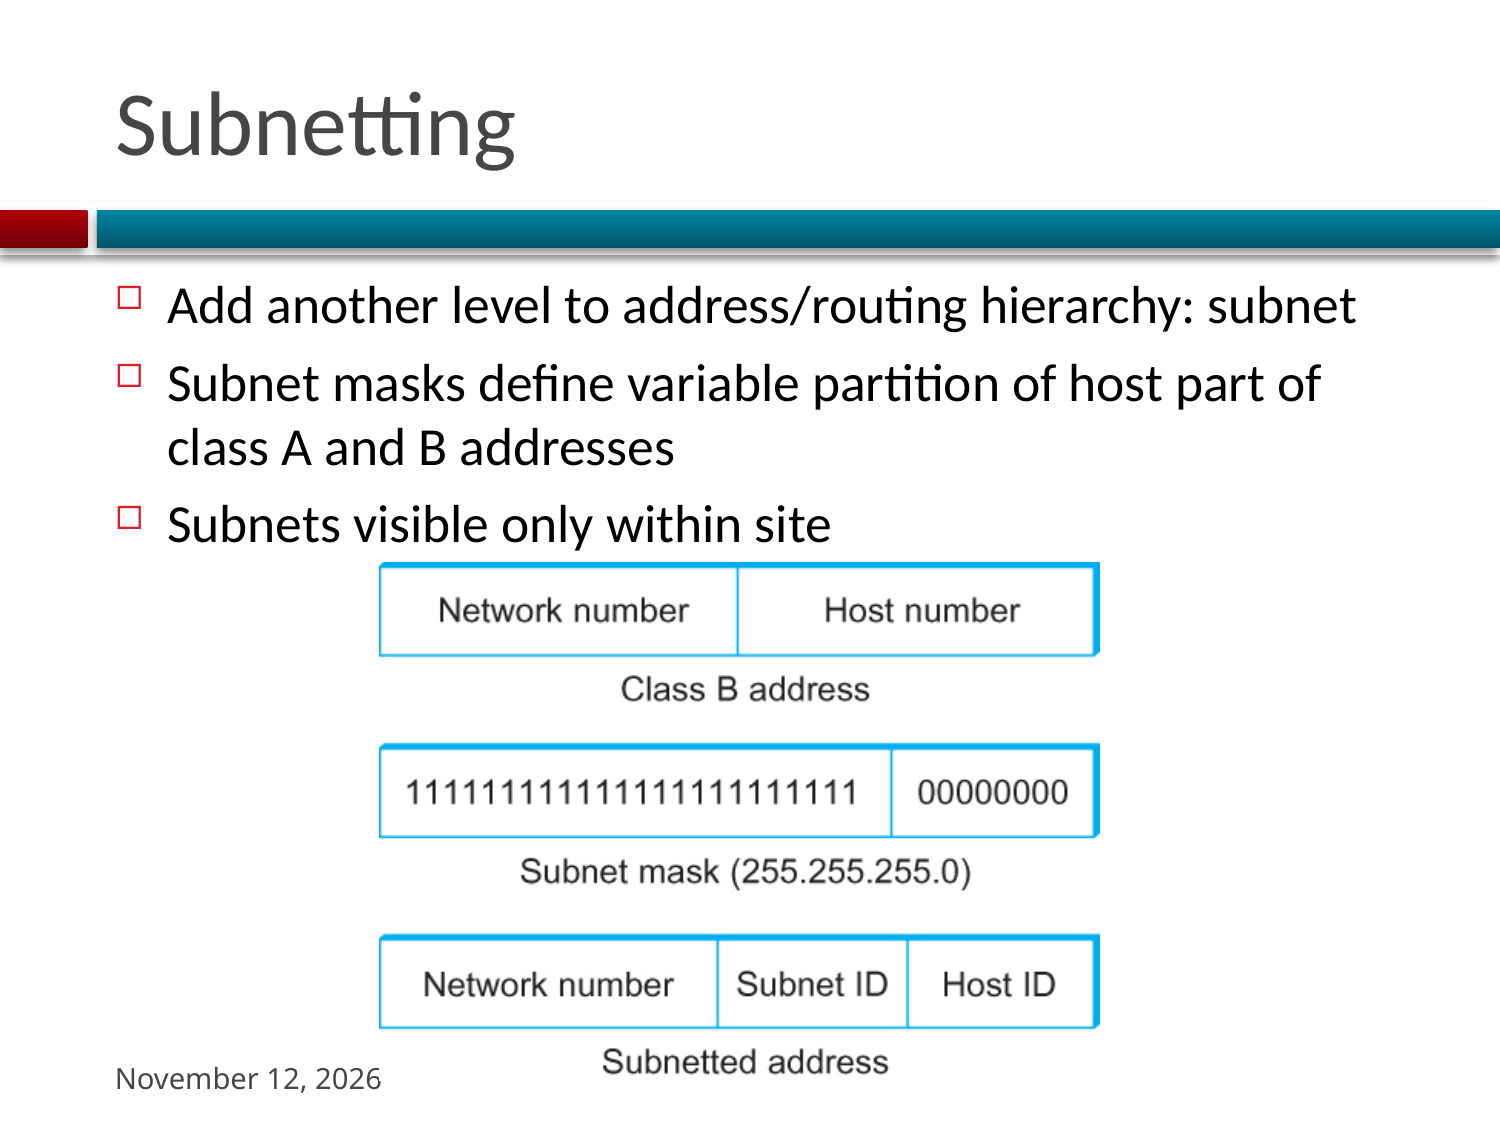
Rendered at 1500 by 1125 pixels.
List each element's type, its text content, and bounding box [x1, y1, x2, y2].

list Add another level to address/routing hierarchy: subnet Subnet masks define variable partition of host part of class A and B addresses Subnets visible only within site [100, 262, 1438, 600]
picture [379, 750, 1101, 938]
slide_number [99, 1050, 538, 1110]
picture [379, 940, 1101, 1081]
title Subnetting [100, 37, 1438, 200]
picture [379, 568, 1101, 747]
